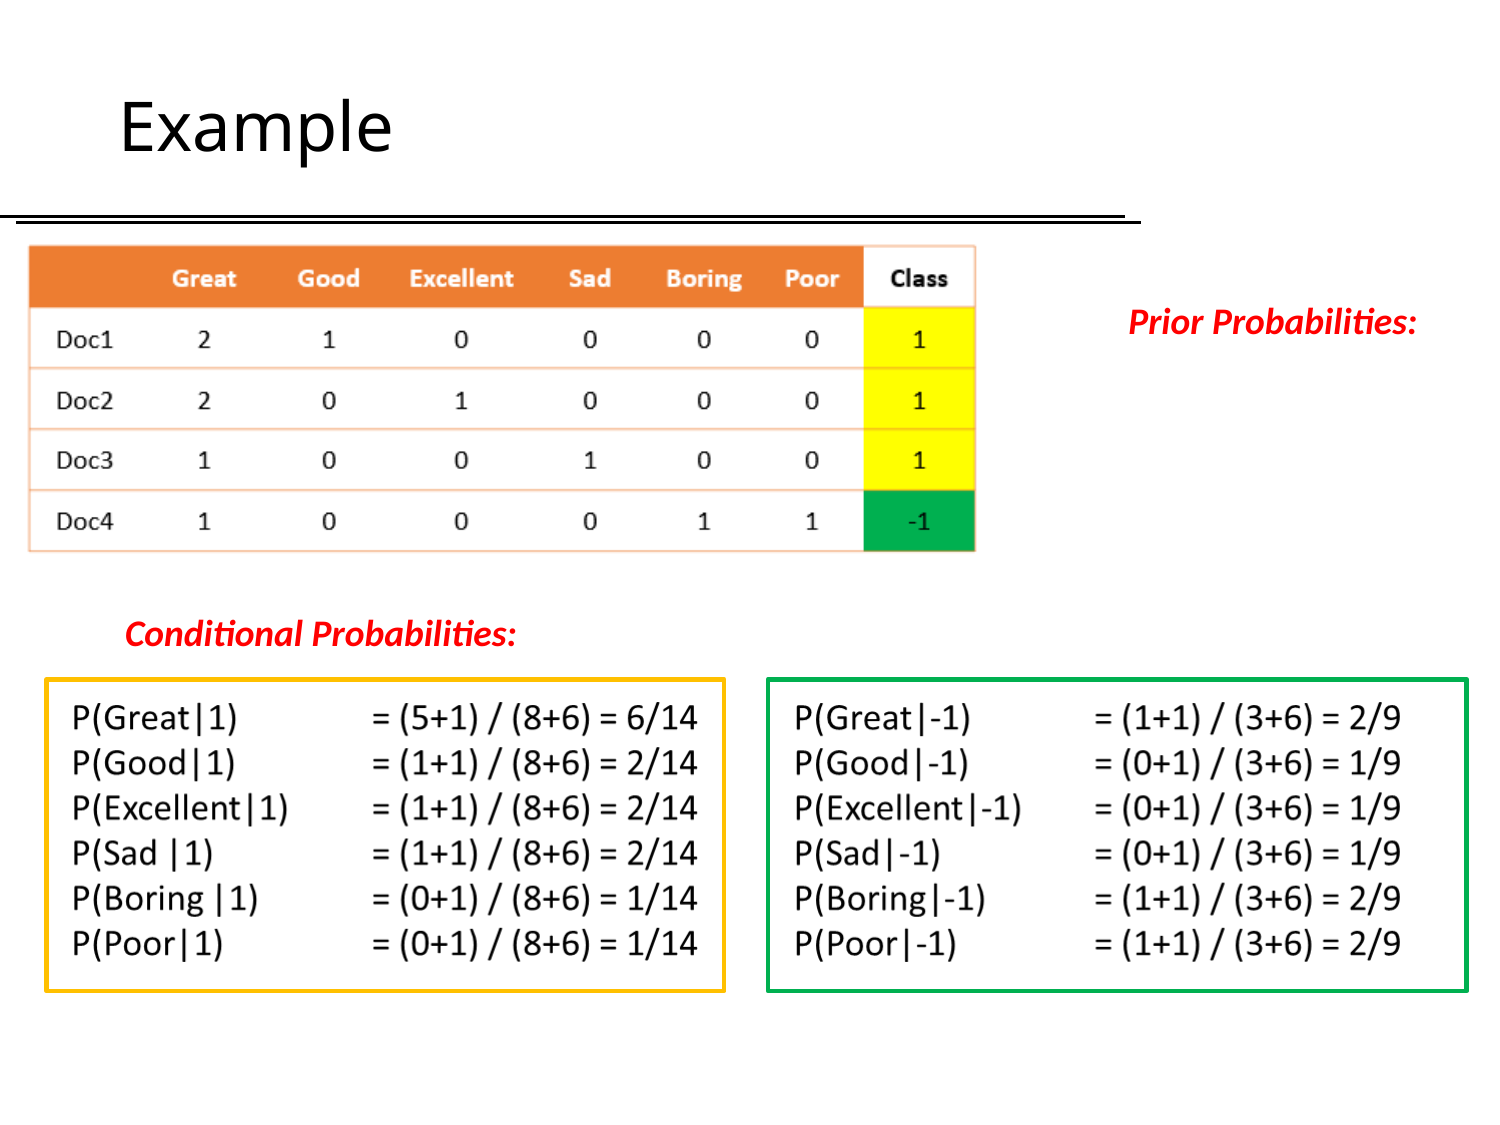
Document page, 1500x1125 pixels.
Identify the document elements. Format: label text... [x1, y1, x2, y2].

picture [48, 681, 722, 989]
text_box Conditional Probabilities: [110, 601, 542, 662]
picture [17, 237, 990, 563]
title Example [103, 59, 1397, 199]
picture [770, 681, 1465, 989]
